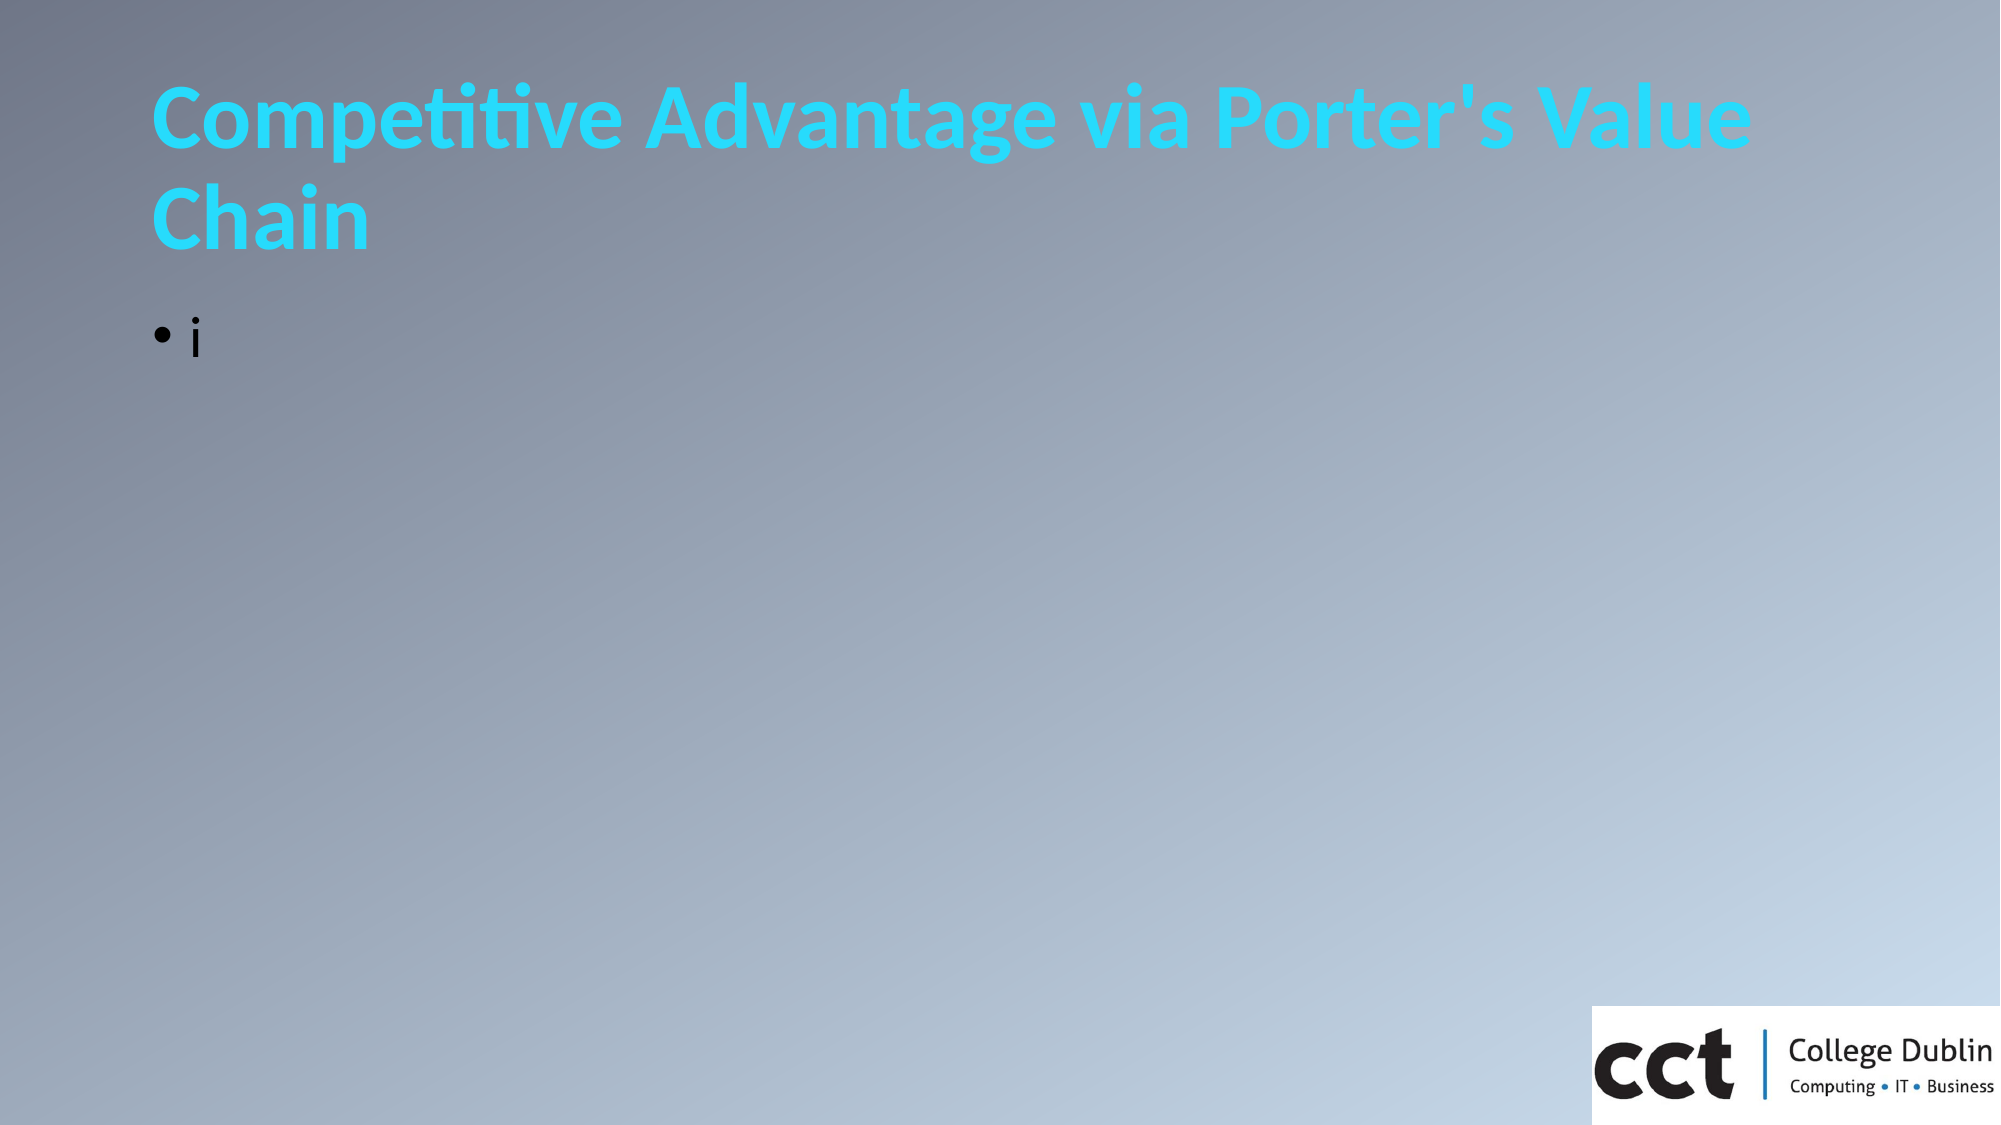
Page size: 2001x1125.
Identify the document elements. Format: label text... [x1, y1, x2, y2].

picture [1592, 1006, 2000, 1125]
text_box i [137, 299, 1863, 1014]
text_box Competitive Advantage via Porter's Value Chain [137, 59, 1863, 278]
